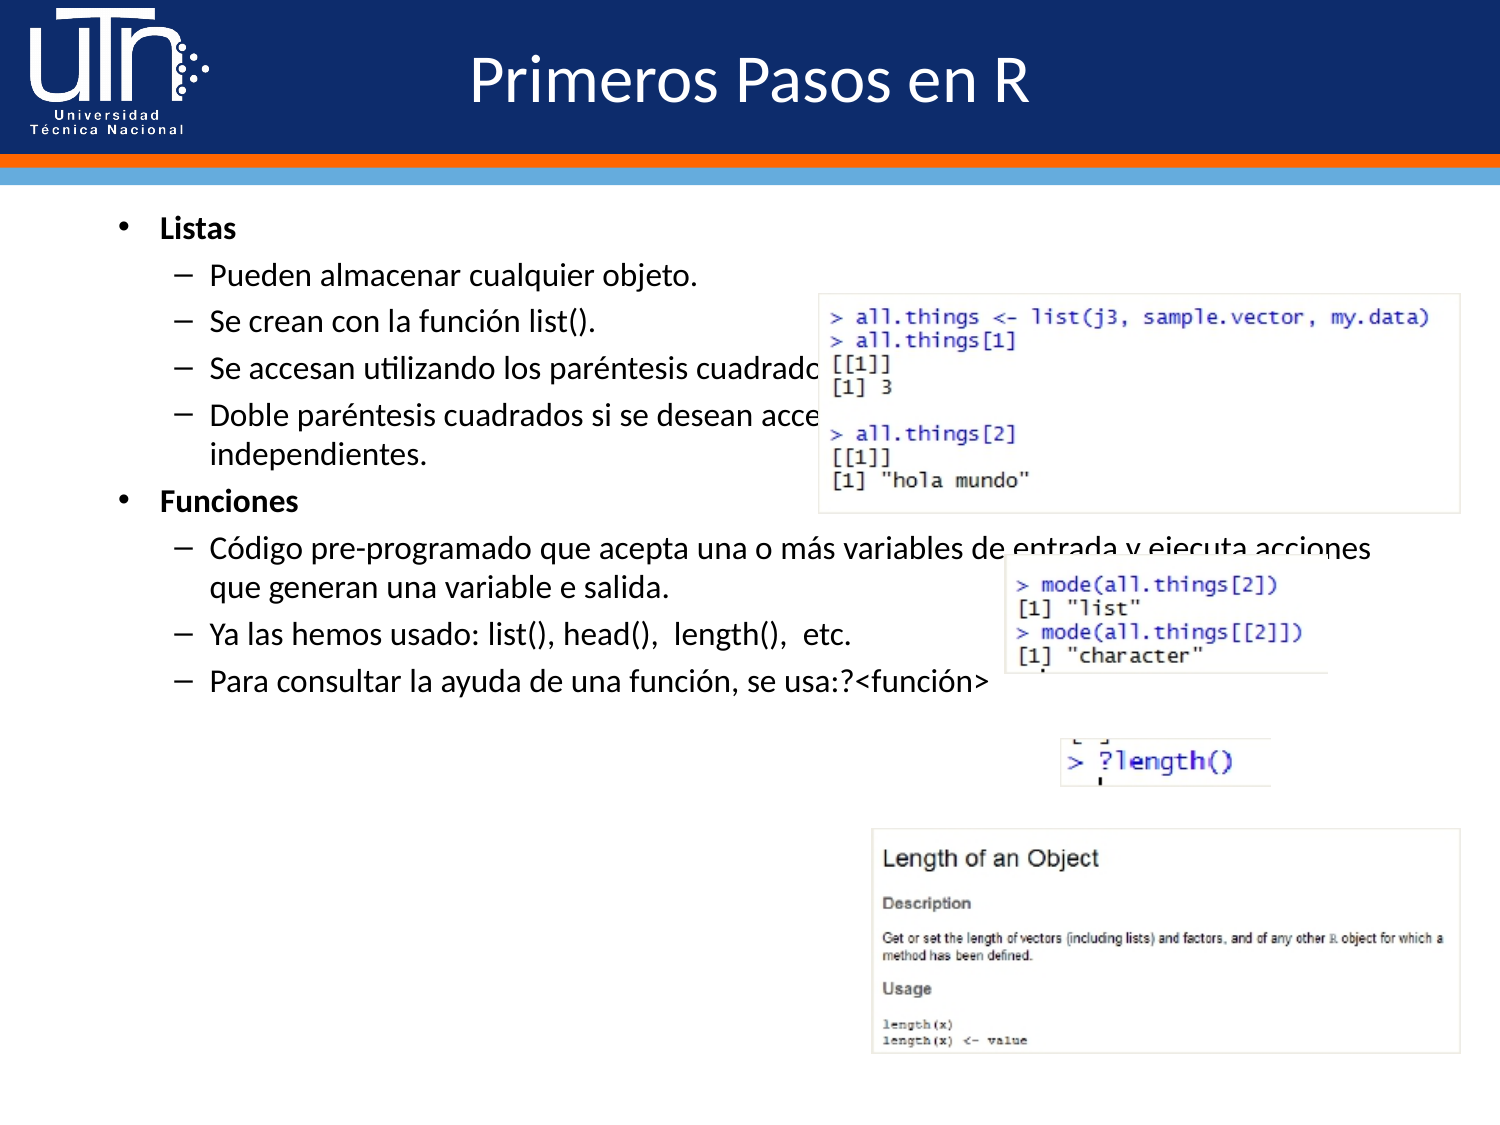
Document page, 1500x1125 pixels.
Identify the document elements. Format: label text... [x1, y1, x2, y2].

picture [870, 828, 1461, 1054]
picture [818, 293, 1461, 514]
title Primeros Pasos en R [0, 0, 1500, 154]
list Listas Pueden almacenar cualquier objeto. Se crean con la función list(). Se accesan utilizando los paréntesis cuadrados []. Doble paréntesis cuadrados si se desean accesar los ítems como objetos independientes. Funciones Código pre-programado que acepta una o más variables de entrada y ejecuta acciones que generan una variable e salida. Ya las hemos usado: list(), head(), length(), etc. Para consultar la ayuda de una función, se usa:?<función> [103, 198, 1397, 1012]
picture [1004, 554, 1328, 674]
picture [1060, 738, 1272, 787]
